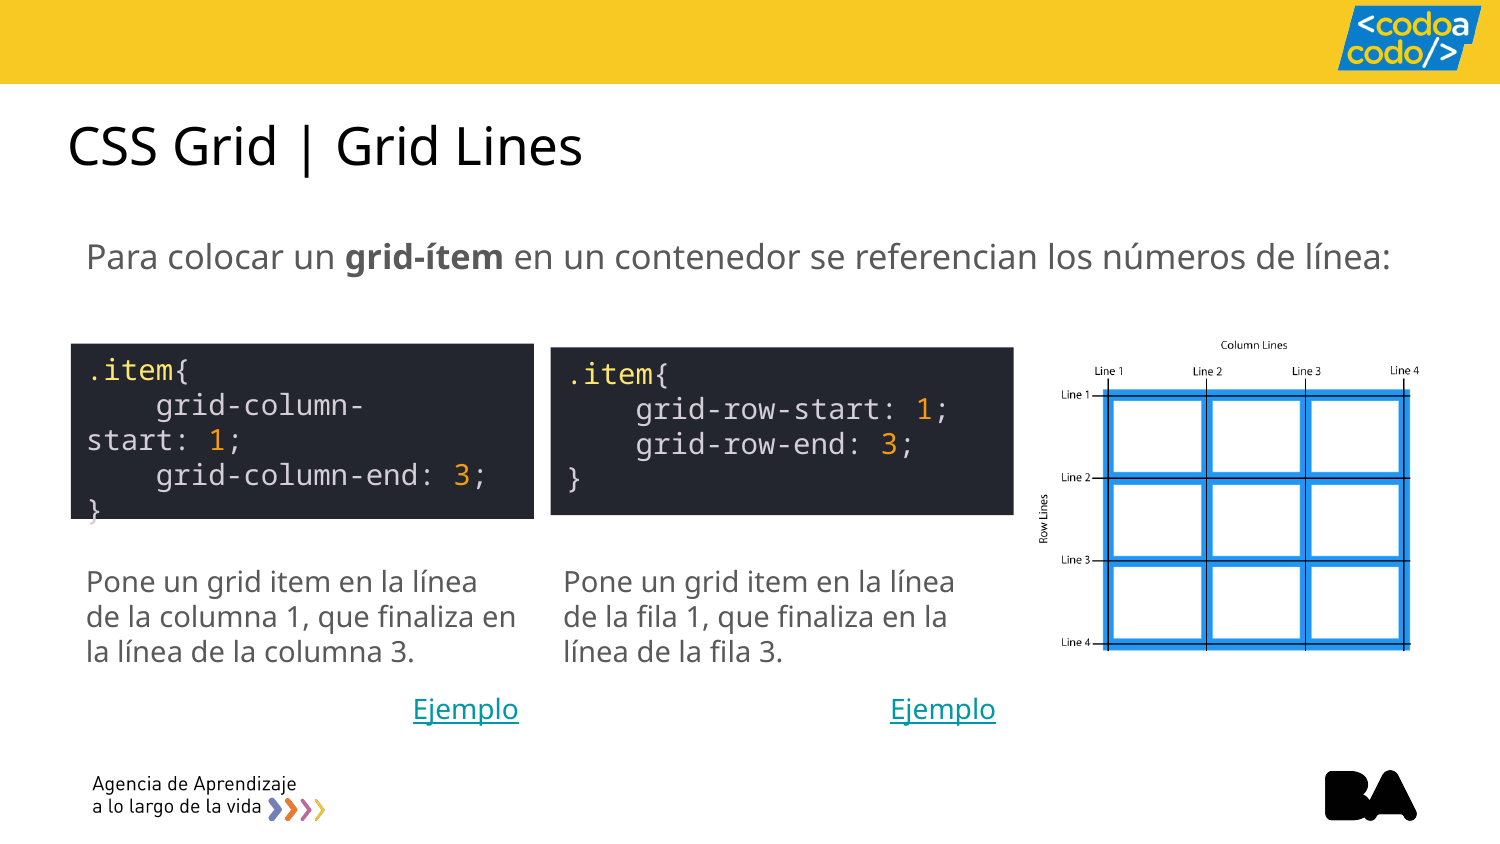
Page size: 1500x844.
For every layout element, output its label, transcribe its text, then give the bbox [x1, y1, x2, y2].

list Pone un grid item en la línea de la fila 1, que finaliza en la línea de la fila 3. [548, 547, 1012, 670]
text_box .item{ grid-row-start: 1; grid-row-end: 3; } [550, 347, 1014, 516]
picture [70, 759, 344, 835]
picture [1325, 770, 1417, 821]
list Pone un grid item en la línea de la columna 1, que finaliza en la línea de la columna 3. [70, 547, 534, 670]
picture [1337, 5, 1482, 71]
list Ejemplo [70, 670, 534, 746]
picture [1030, 328, 1435, 664]
text_box .item{ grid-column-start: 1; grid-column-end: 3; } [70, 343, 534, 519]
title CSS Grid | Grid Lines [52, 97, 1448, 192]
list Ejemplo [548, 670, 1012, 746]
list Para colocar un grid-ítem en un contenedor se referencian los números de línea: [70, 214, 1430, 759]
